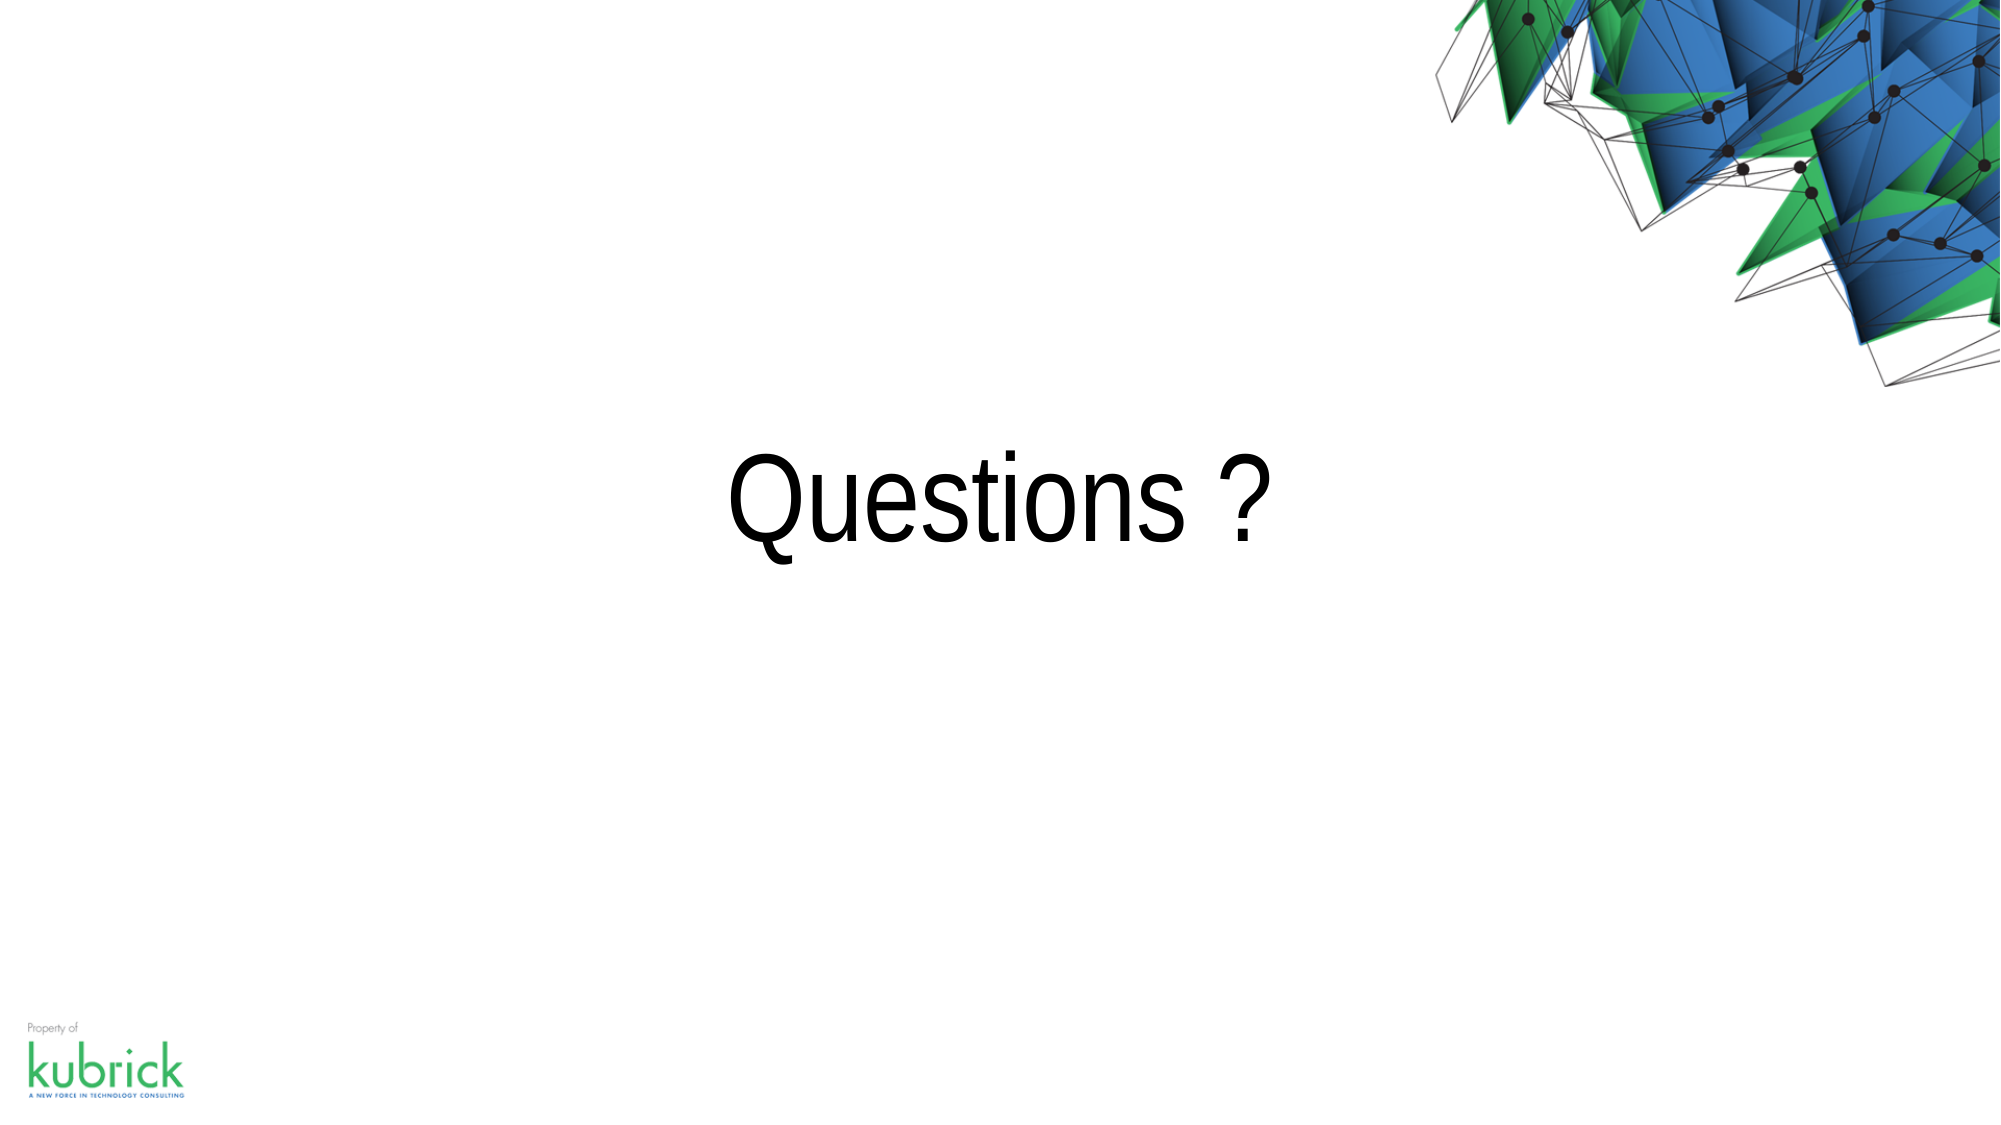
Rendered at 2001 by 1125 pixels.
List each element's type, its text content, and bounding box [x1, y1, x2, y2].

title Questions ? [249, 184, 1750, 576]
picture [0, 0, 2000, 1125]
